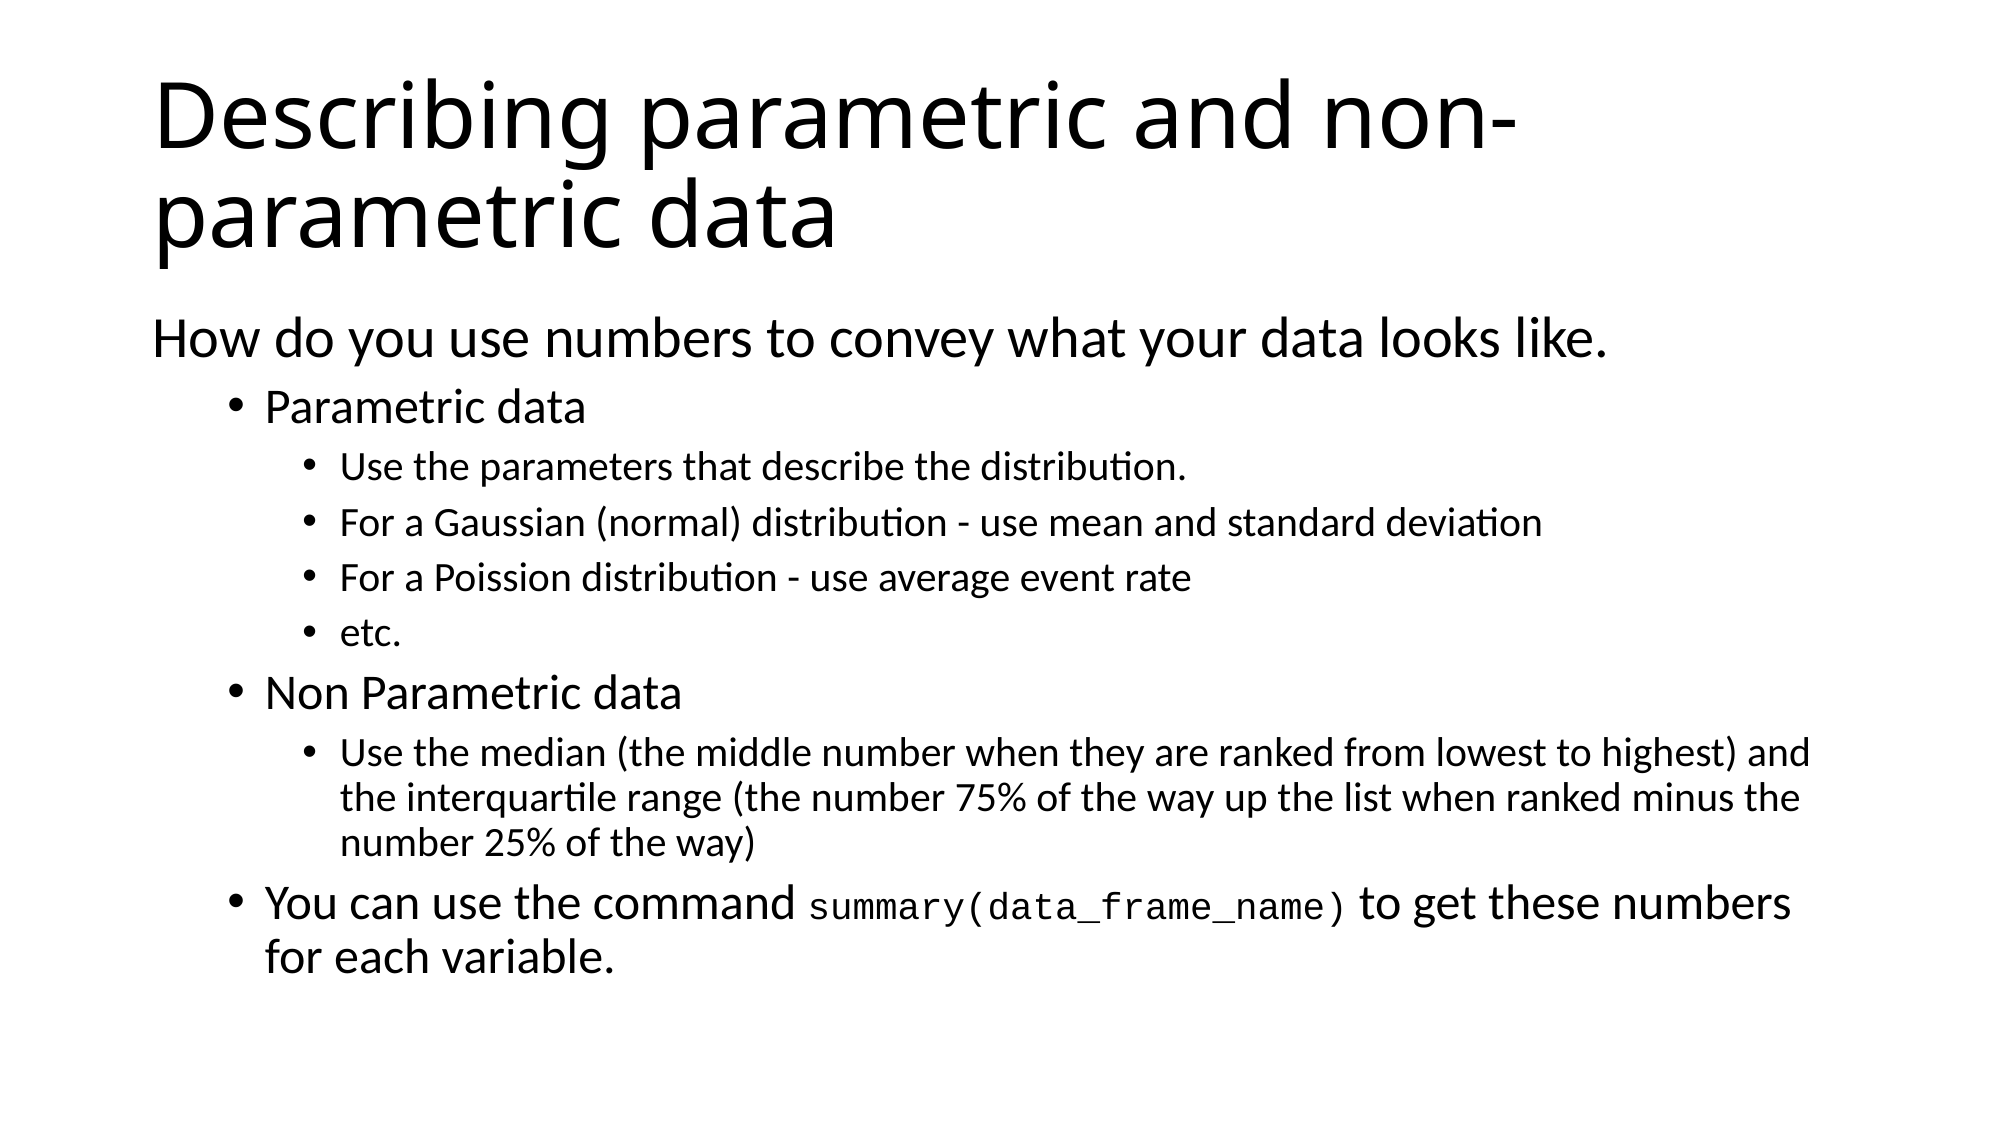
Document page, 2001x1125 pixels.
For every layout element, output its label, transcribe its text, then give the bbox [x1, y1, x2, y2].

title Describing parametric and non-parametric data [137, 59, 1863, 278]
list How do you use numbers to convey what your data looks like. Parametric data Use the parameters that describe the distribution. For a Gaussian (normal) distribution - use mean and standard deviation For a Poission distribution - use average event rate etc. Non Parametric data Use the median (the middle number when they are ranked from lowest to highest) and the interquartile range (the number 75% of the way up the list when ranked minus the number 25% of the way) You can use the command summary(data_frame_name) to get these numbers for each variable. [137, 299, 1863, 1014]
